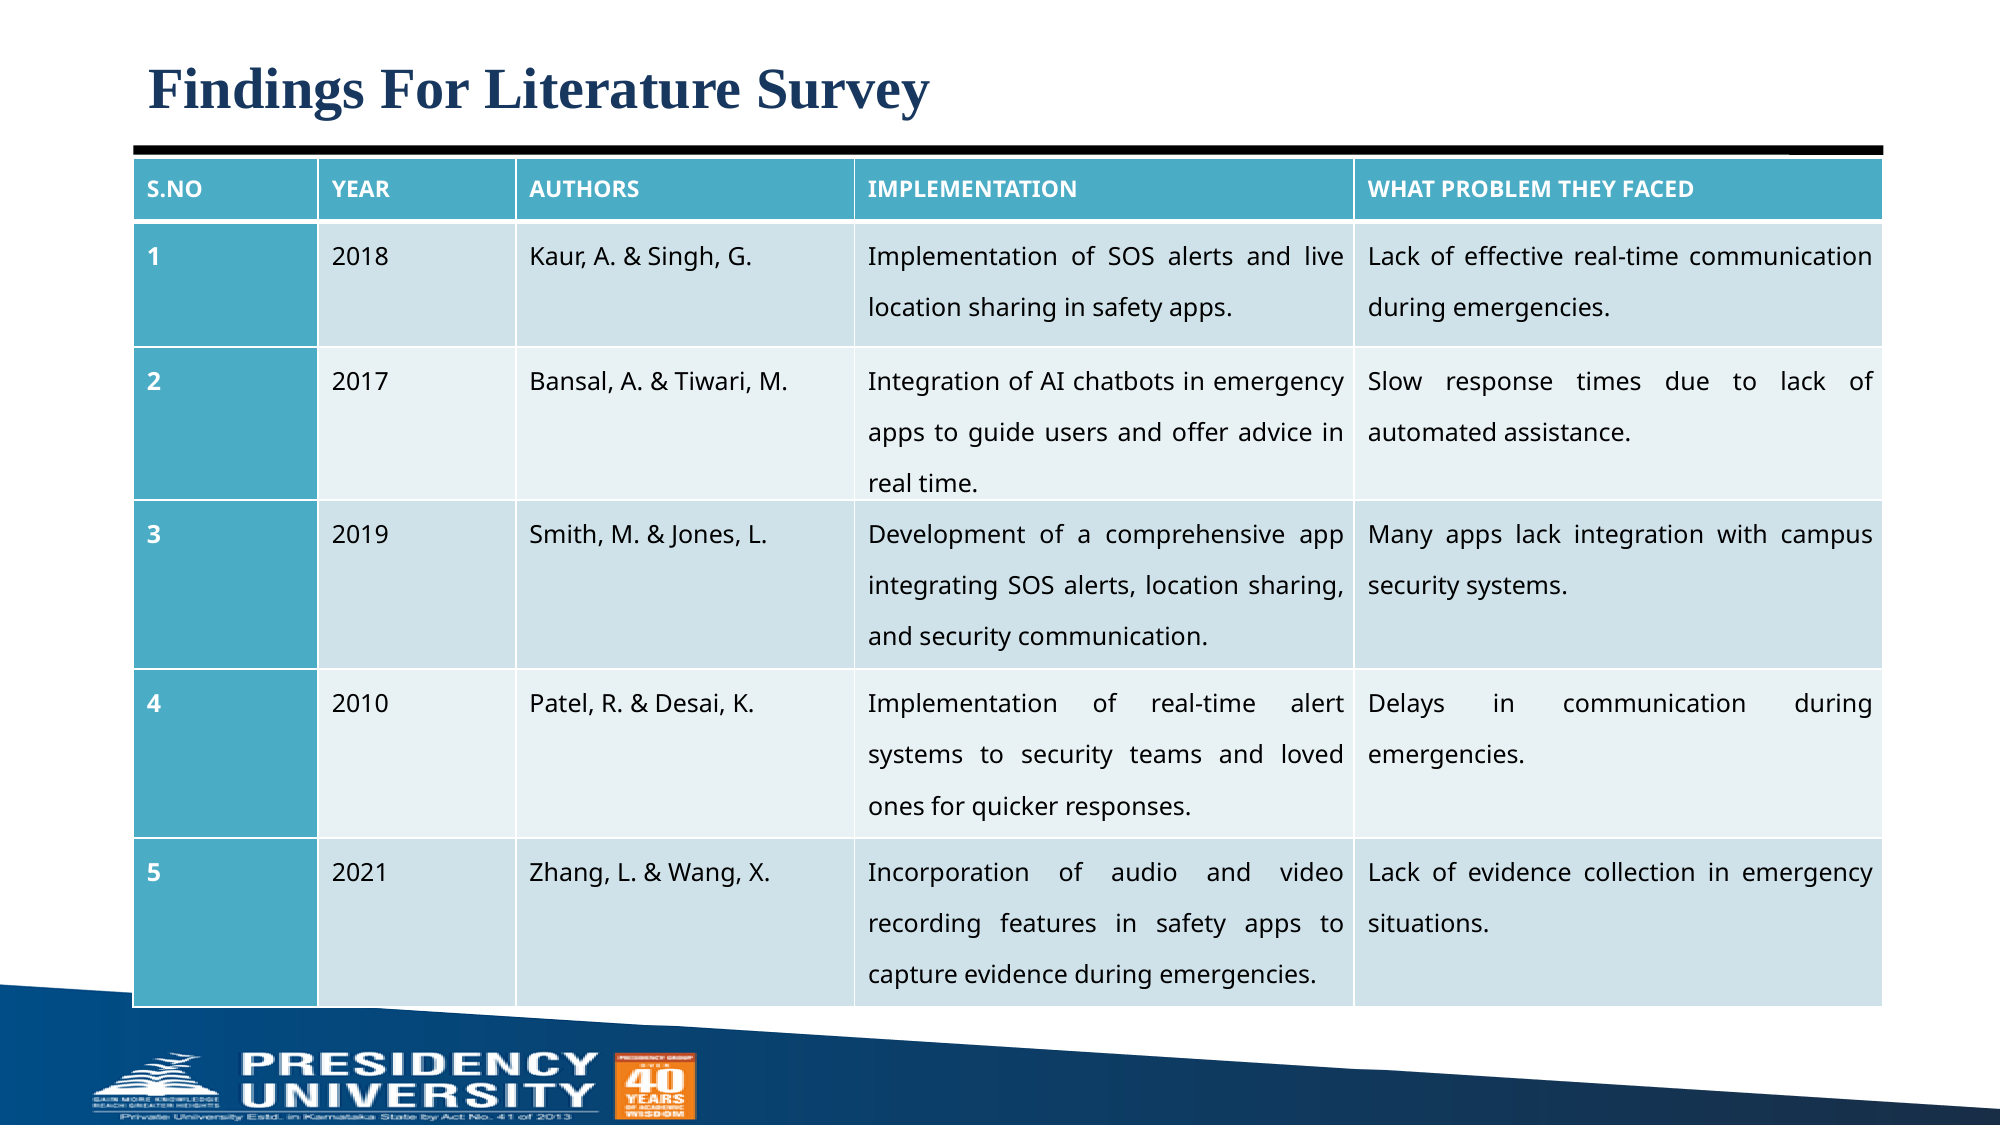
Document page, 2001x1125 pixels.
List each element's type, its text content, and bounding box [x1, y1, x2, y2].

table_cell Smith, M. & Jones, L. [517, 501, 854, 668]
table_cell Lack of effective real-time communication during emergencies.​ [1355, 224, 1882, 346]
table_cell Zhang, L. & Wang, X. [517, 839, 854, 1006]
table_cell Implementation of SOS alerts and live location sharing in safety apps.​ [855, 224, 1353, 346]
table_cell Incorporation of audio and video recording features in safety apps to capture evidence during emergencies. [855, 839, 1353, 1006]
table_cell 2018 [319, 224, 515, 346]
table_cell 1​ [134, 224, 317, 346]
table_cell 2021 [319, 839, 515, 1006]
picture [0, 982, 2000, 1125]
table_cell Development of a comprehensive app integrating SOS alerts, location sharing, and security communication. [855, 501, 1353, 668]
table_cell 3​ [134, 501, 317, 668]
title Findings For Literature Survey [133, 45, 1884, 125]
table_cell 2017​ [319, 348, 515, 499]
table_cell Slow response times due to lack of automated assistance. [1355, 348, 1882, 499]
table_header IMPLEMENTATION​ [855, 159, 1353, 219]
table_cell Kaur, A. & Singh, G.​ [517, 224, 854, 346]
table_cell Implementation of real-time alert systems to security teams and loved ones for quicker responses. [855, 670, 1353, 837]
table_cell 2​ [134, 348, 317, 499]
table_header YEAR​ [319, 159, 515, 219]
table_cell 2019 [319, 501, 515, 668]
table_header S.NO​ [134, 159, 317, 219]
table_cell Bansal, A. & Tiwari, M. [517, 348, 854, 499]
table_cell Delays in communication during emergencies. [1355, 670, 1882, 837]
table_cell Integration of AI chatbots in emergency apps to guide users and offer advice in real time.​ [855, 348, 1353, 499]
table_cell Lack of evidence collection in emergency situations. [1355, 839, 1882, 1006]
table_cell Patel, R. & Desai, K. [517, 670, 854, 837]
table_cell 2010 [319, 670, 515, 837]
table_cell Many apps lack integration with campus security systems.​ [1355, 501, 1882, 668]
table_header WHAT PROBLEM THEY FACED​ [1355, 159, 1882, 219]
table_header AUTHORS​ [517, 159, 854, 219]
table_cell 5​ [134, 839, 317, 1006]
table_cell 4​ [134, 670, 317, 837]
